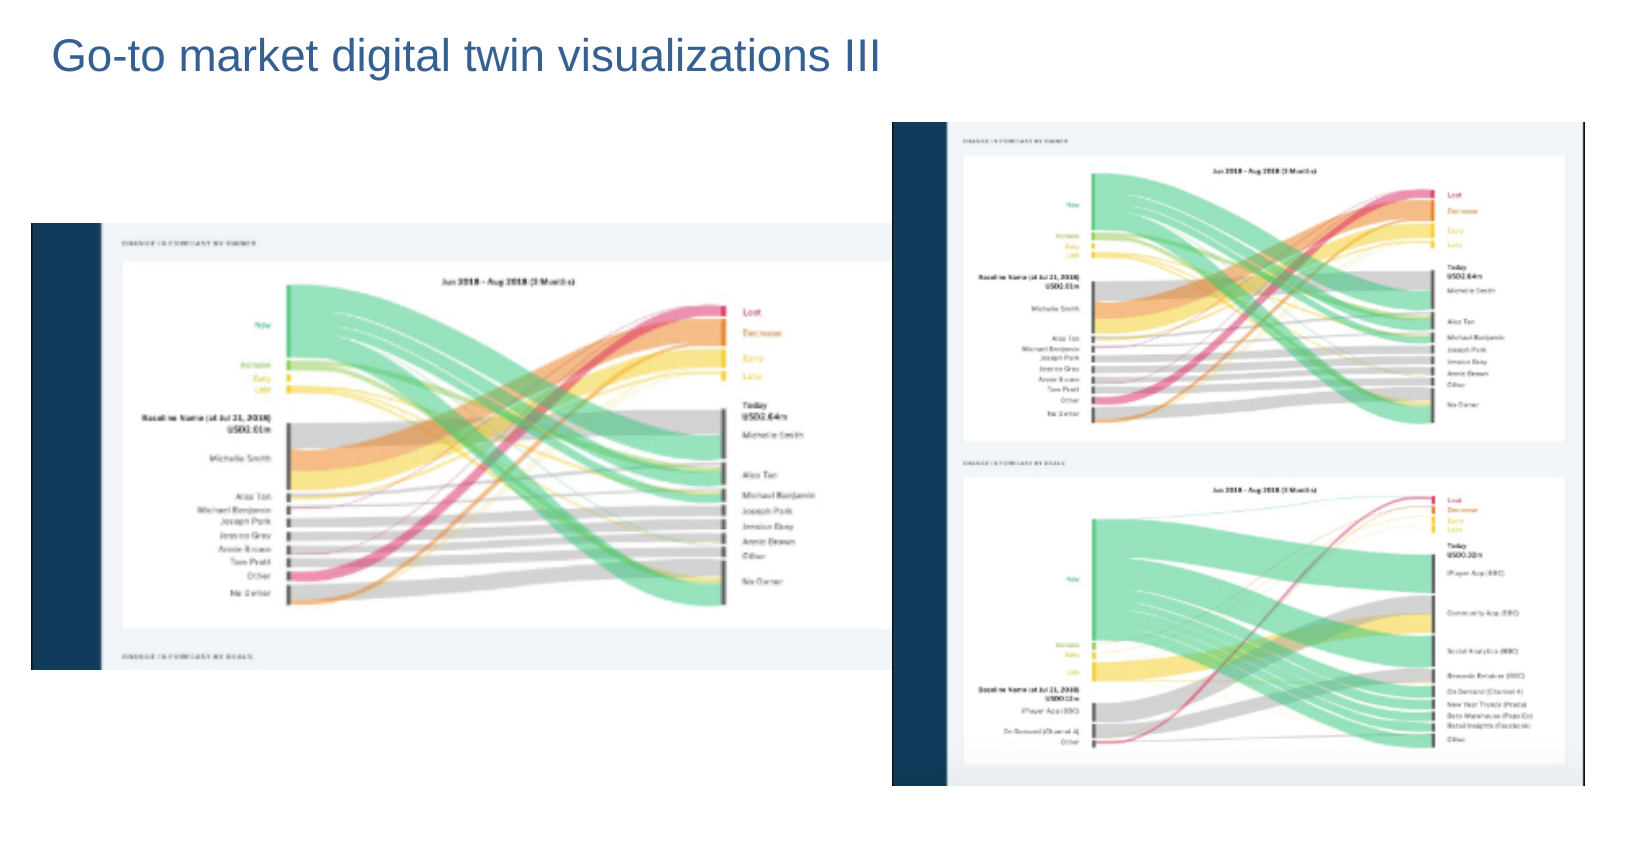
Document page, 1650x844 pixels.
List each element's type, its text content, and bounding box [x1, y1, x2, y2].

text_box Go-to market digital twin visualizations III [36, 19, 1028, 87]
picture [30, 122, 1585, 786]
